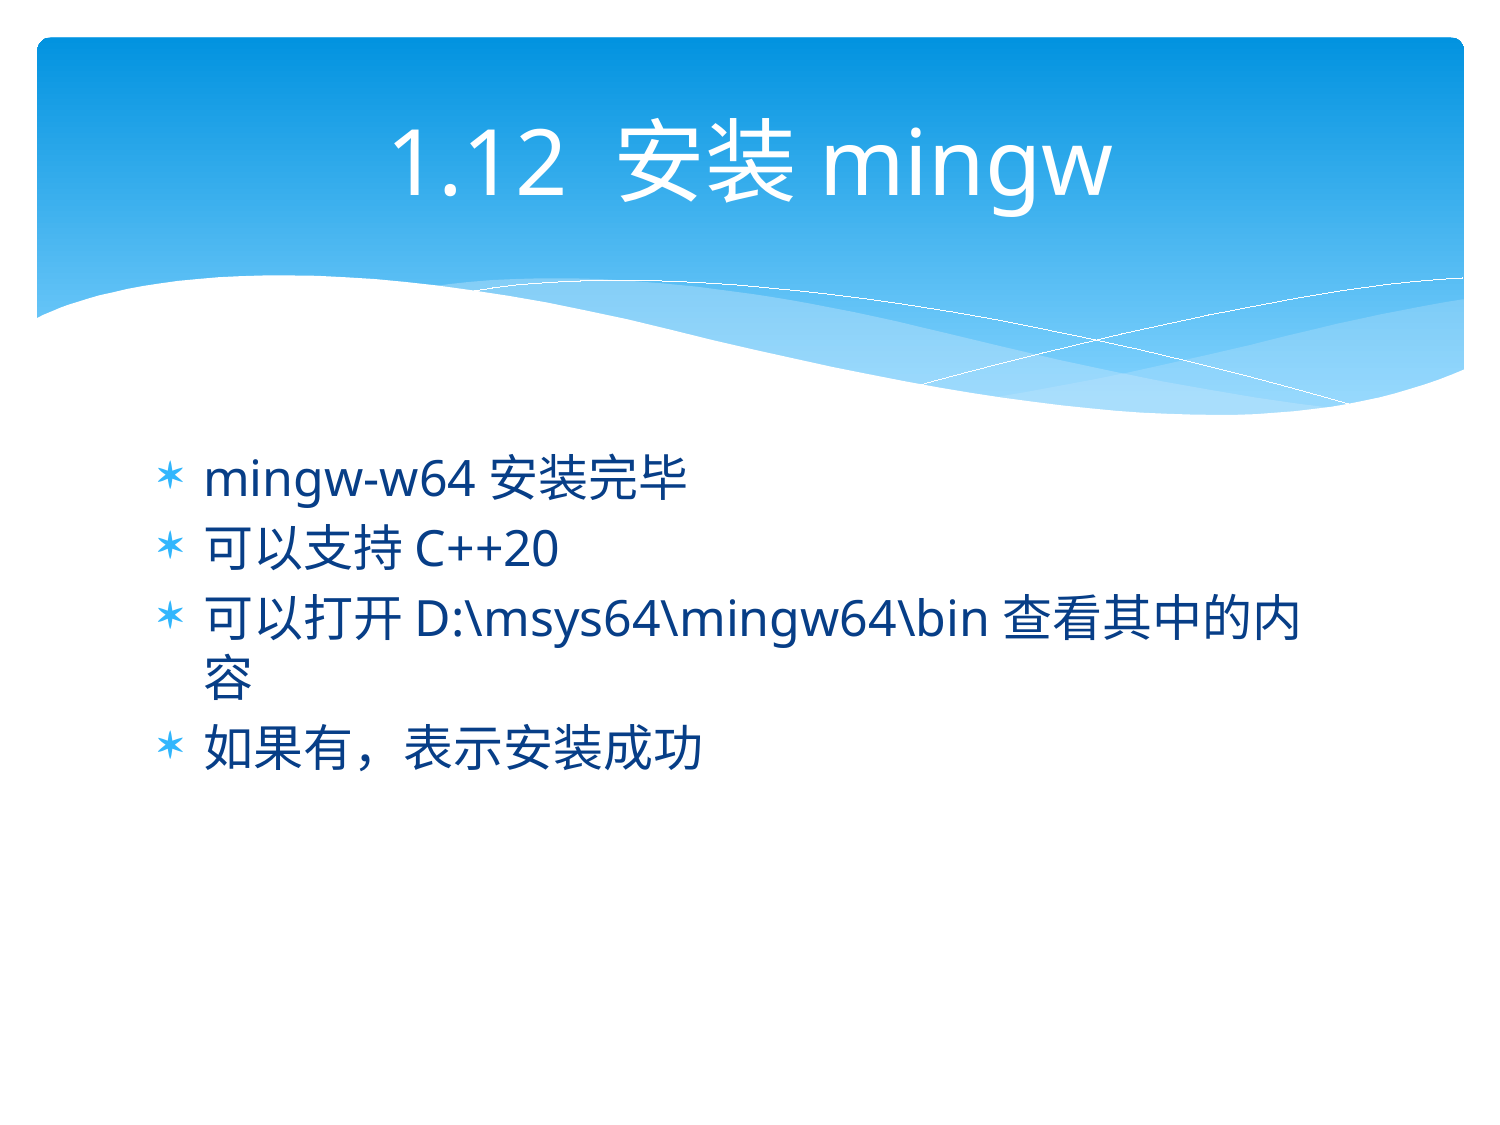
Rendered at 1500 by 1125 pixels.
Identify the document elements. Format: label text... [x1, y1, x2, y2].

list mingw-w64安装完毕 可以支持C++20 可以打开D:\msys64\mingw64\bin查看其中的内容 如果有，表示安装成功 [143, 438, 1359, 1005]
title 1.12 安装mingw [75, 55, 1425, 261]
